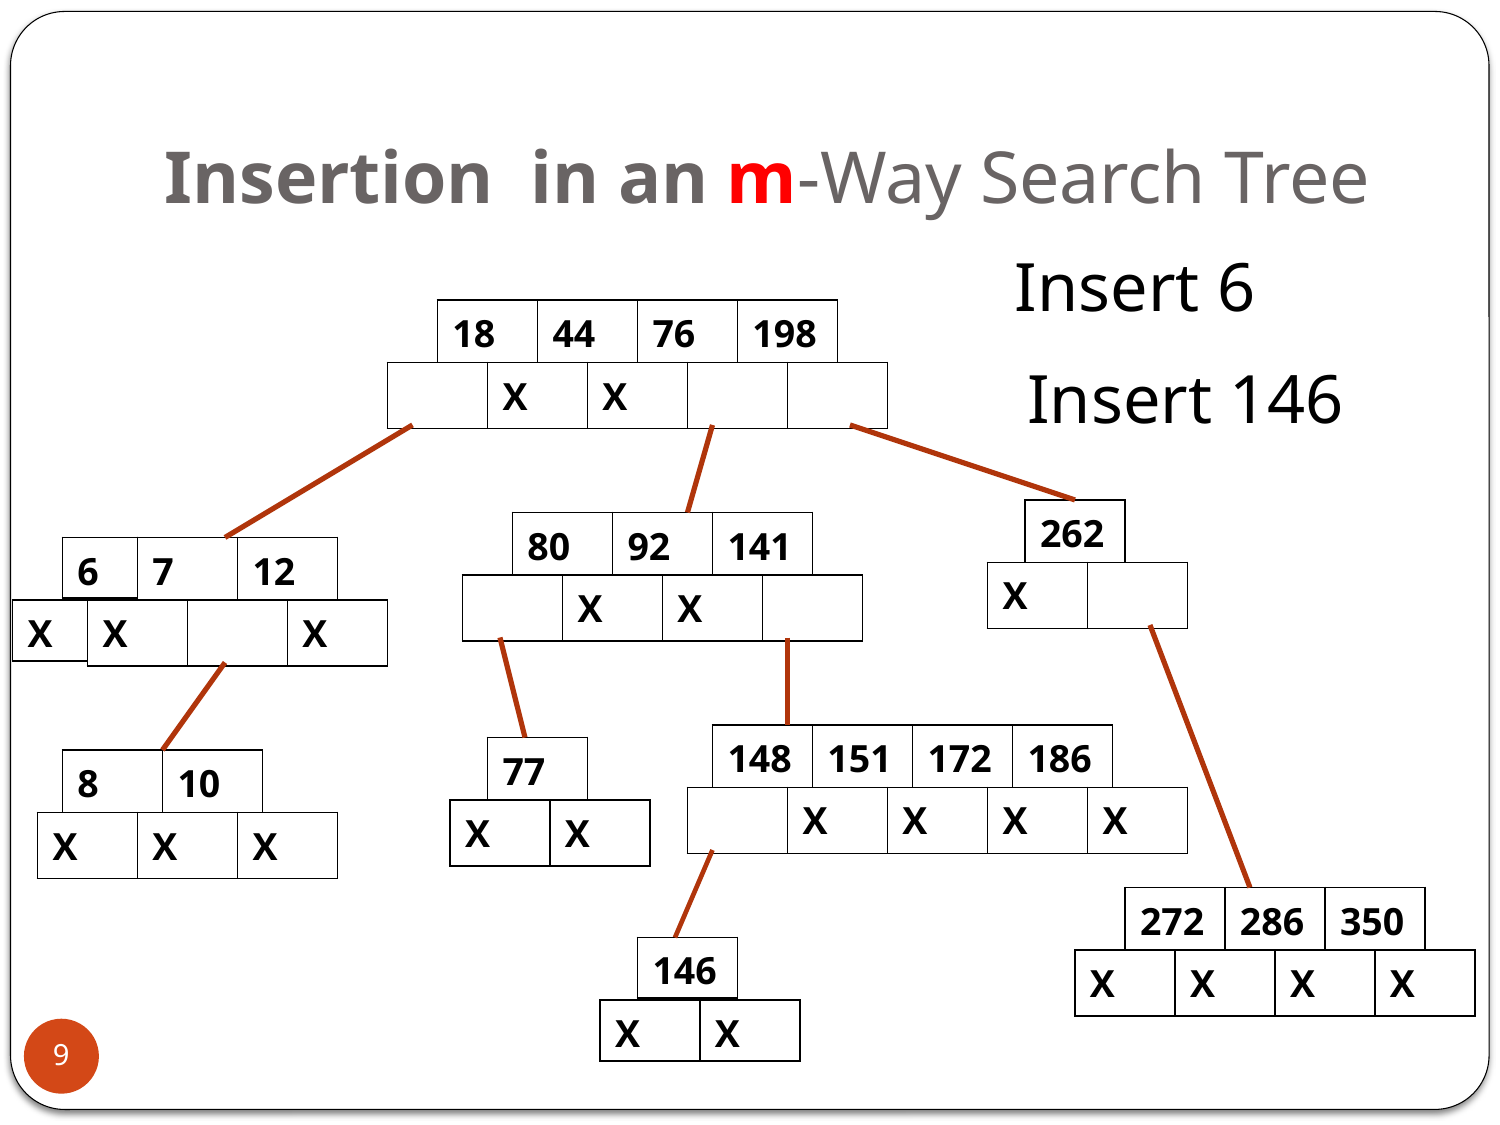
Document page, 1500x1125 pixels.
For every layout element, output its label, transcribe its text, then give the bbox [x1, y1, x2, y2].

table_header 141 [713, 513, 812, 574]
table_header X [588, 363, 687, 428]
table_header X [1376, 951, 1474, 1015]
table_header X [488, 363, 587, 428]
table_header X [1076, 951, 1174, 1015]
slide_number 9 [23, 1018, 99, 1094]
table_header 7 [138, 538, 237, 599]
table_header 198 [738, 301, 837, 362]
table_header [463, 576, 562, 640]
table_header 12 [238, 547, 337, 599]
table_header [388, 363, 487, 428]
table_header 186 [1013, 726, 1062, 787]
table_header X [701, 1001, 799, 1060]
table_header X [1088, 816, 1187, 853]
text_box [462, 674, 563, 701]
table_header [188, 601, 287, 665]
table_header 286 [1226, 888, 1324, 949]
table_header 350 [1326, 888, 1424, 949]
table_header X [788, 788, 887, 853]
table_header X [138, 813, 237, 878]
table_header 80 [513, 513, 612, 574]
table_header 262 [1026, 501, 1124, 562]
table_header X [451, 801, 549, 865]
table_header X [13, 601, 87, 660]
table_header X [988, 788, 1087, 853]
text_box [1068, 705, 1332, 807]
table_header X [1276, 951, 1374, 1015]
table_header 148 [713, 726, 812, 787]
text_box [224, 424, 413, 538]
table_header 92 [613, 513, 712, 574]
table_header X [563, 576, 662, 640]
table_header X [663, 576, 762, 640]
table_header X [88, 601, 187, 665]
table_header 77 [488, 738, 587, 799]
table_header X [551, 801, 649, 865]
table_header 272 [1126, 888, 1224, 949]
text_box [649, 874, 738, 913]
table_header X [888, 788, 987, 853]
table_header 76 [638, 301, 737, 362]
table_header X [238, 813, 337, 878]
table_header [1088, 563, 1187, 628]
table_header X [601, 1001, 699, 1060]
table_header X [288, 601, 387, 665]
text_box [655, 455, 744, 482]
table_header 6 [63, 538, 137, 597]
title Insertion in an m-Way Search Tree [150, 45, 1425, 233]
table_header [688, 788, 787, 853]
table_header X [38, 813, 137, 878]
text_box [849, 424, 1076, 501]
table_header 8 [63, 751, 162, 812]
table_header X [1176, 951, 1274, 1015]
text_box Insert 6 [999, 237, 1413, 333]
table_header 44 [538, 301, 637, 362]
table_header 10 [163, 751, 262, 812]
table_header 146 [638, 938, 737, 997]
text_box Insert 146 [1012, 349, 1425, 445]
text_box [149, 674, 238, 738]
table_header [763, 576, 862, 640]
table_header [788, 363, 887, 428]
table_header 172 [913, 726, 1012, 787]
table_header [688, 363, 787, 428]
table_header X [988, 563, 1087, 628]
table_header 151 [813, 726, 912, 787]
table_header 18 [438, 301, 537, 362]
